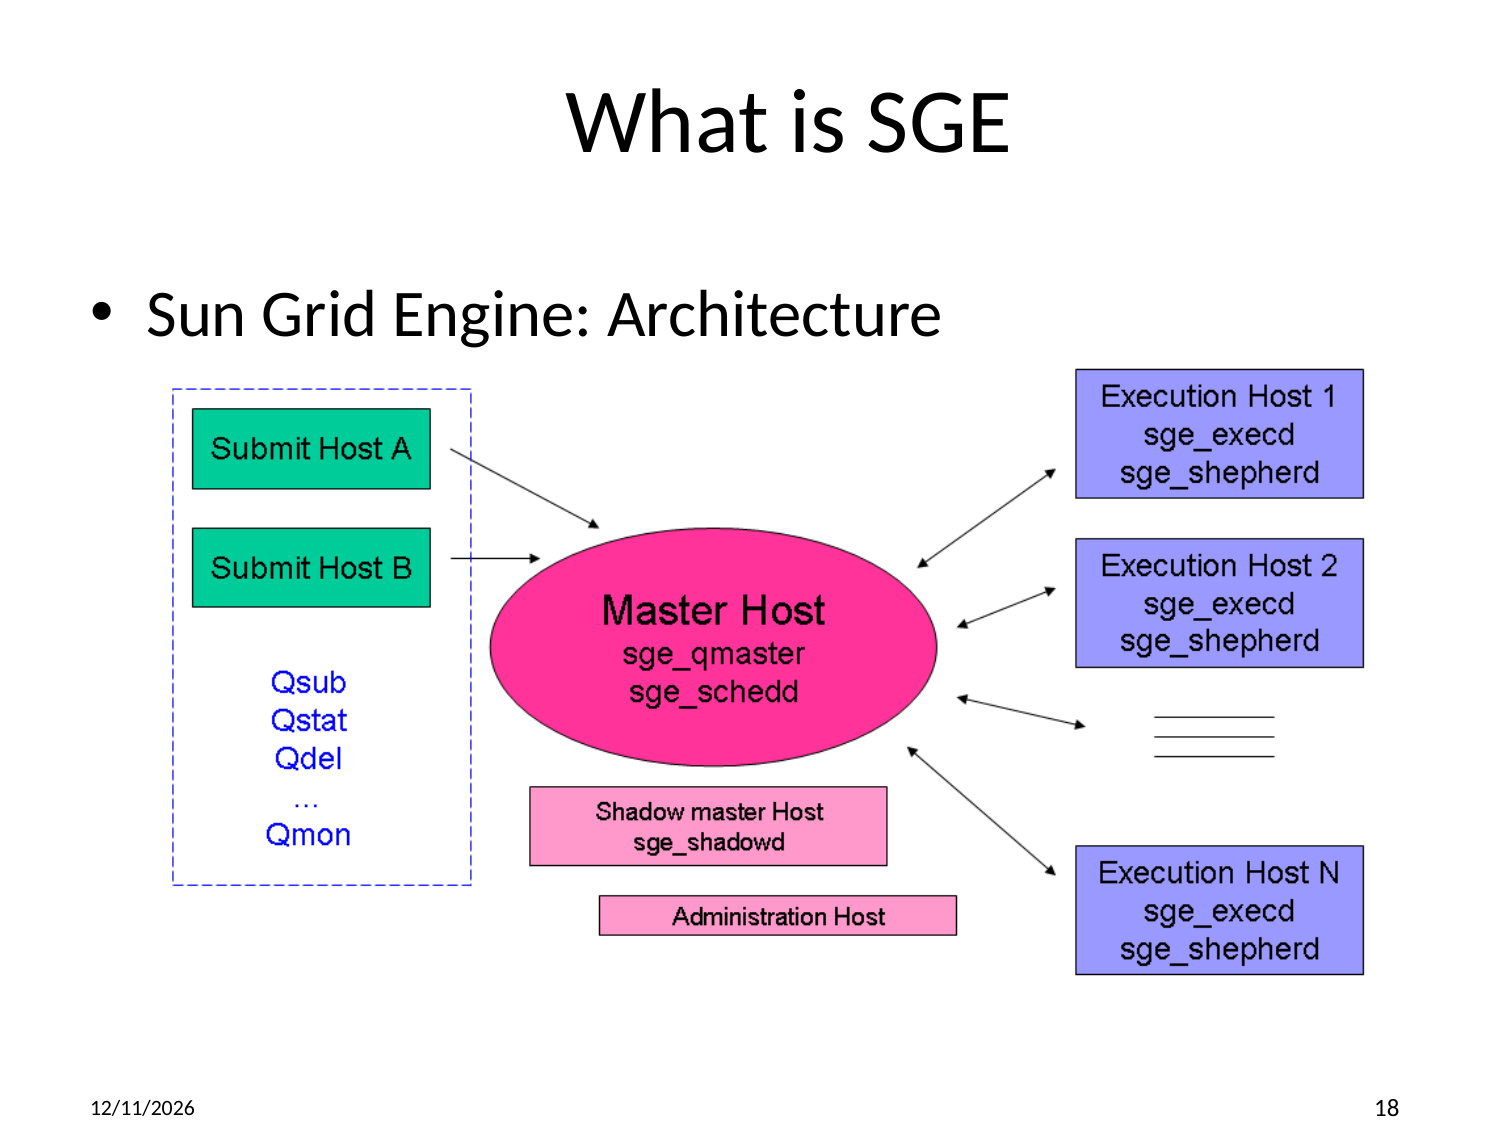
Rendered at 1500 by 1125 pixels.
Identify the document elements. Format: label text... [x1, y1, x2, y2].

list Sun Grid Engine: Architecture [75, 262, 1425, 1063]
slide_number 18 [1325, 1087, 1415, 1125]
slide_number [75, 1087, 238, 1125]
title What is SGE [219, 45, 1359, 188]
picture [158, 349, 1382, 985]
